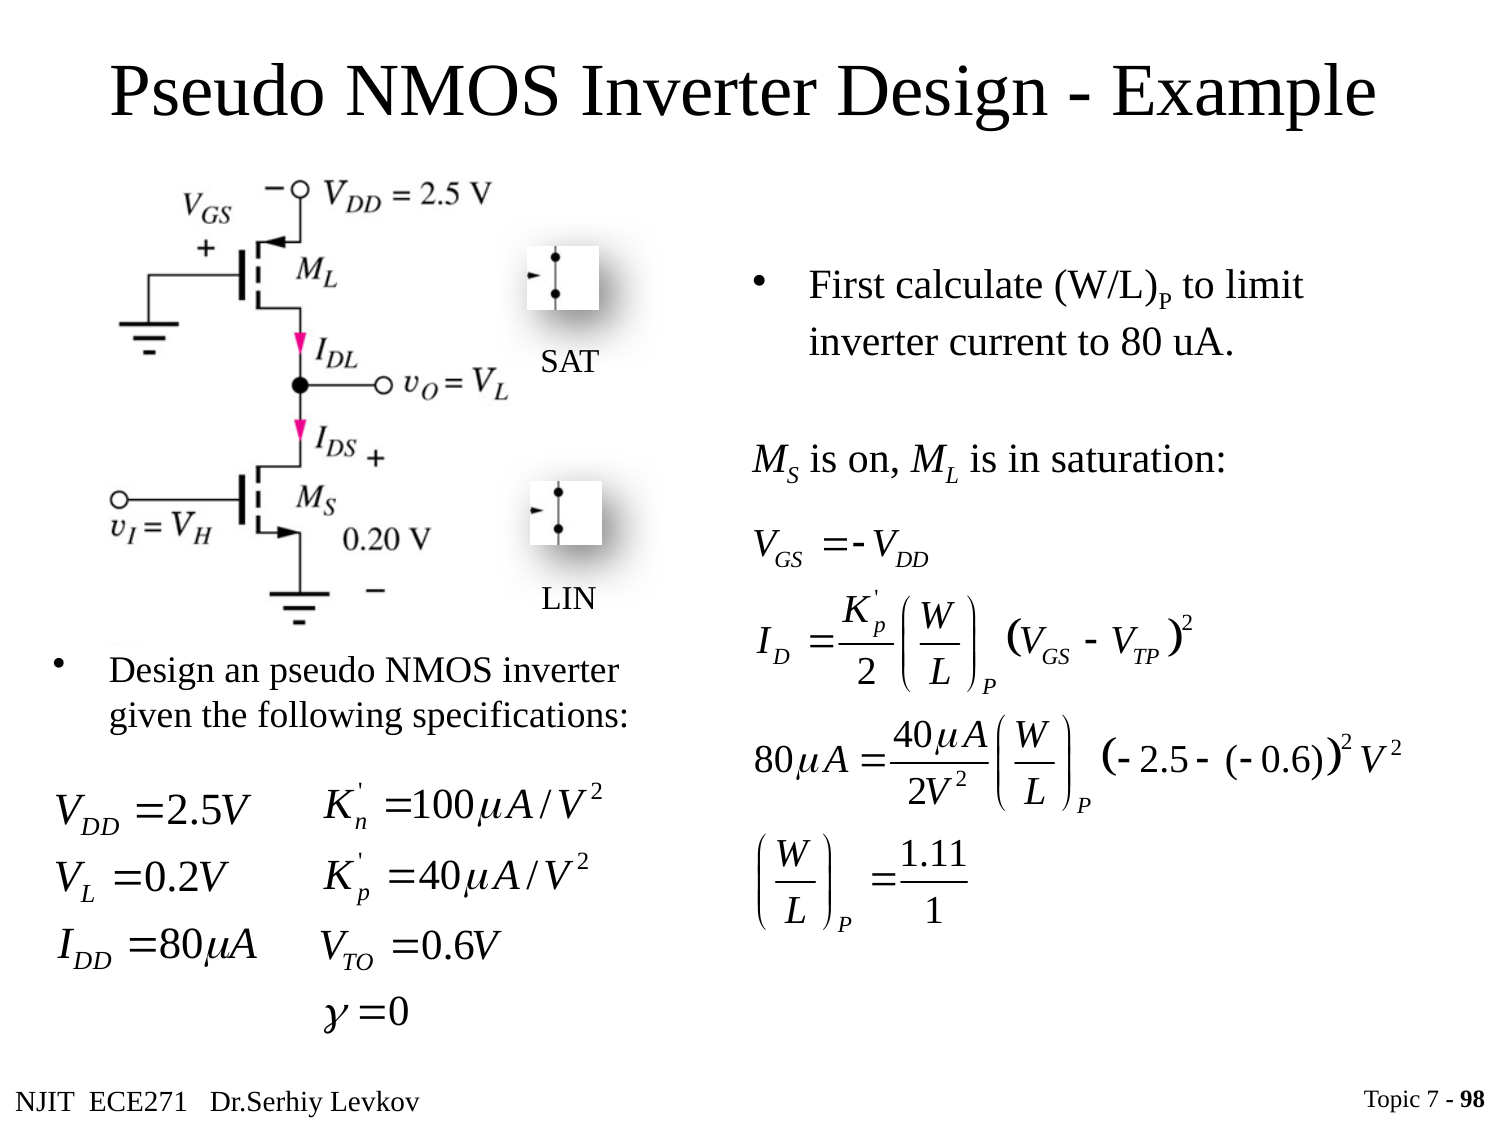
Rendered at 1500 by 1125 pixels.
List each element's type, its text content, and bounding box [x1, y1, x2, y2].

text_box First calculate (W/L)P to limit inverter current to 80 uA. MS is on, ML is in saturation: [737, 249, 1438, 367]
slide_number Topic 7 - 98 [1187, 1074, 1500, 1116]
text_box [315, 771, 610, 1043]
picture [99, 162, 602, 646]
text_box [749, 517, 1413, 942]
list Design an pseudo NMOS inverter given the following specifications: [37, 637, 651, 751]
title Pseudo NMOS Inverter Design - Example [49, 12, 1438, 176]
text_box LIN [541, 569, 612, 625]
text_box SAT [541, 331, 615, 387]
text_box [49, 787, 263, 974]
footer NJIT ECE271 Dr.Serhiy Levkov [0, 1074, 476, 1114]
